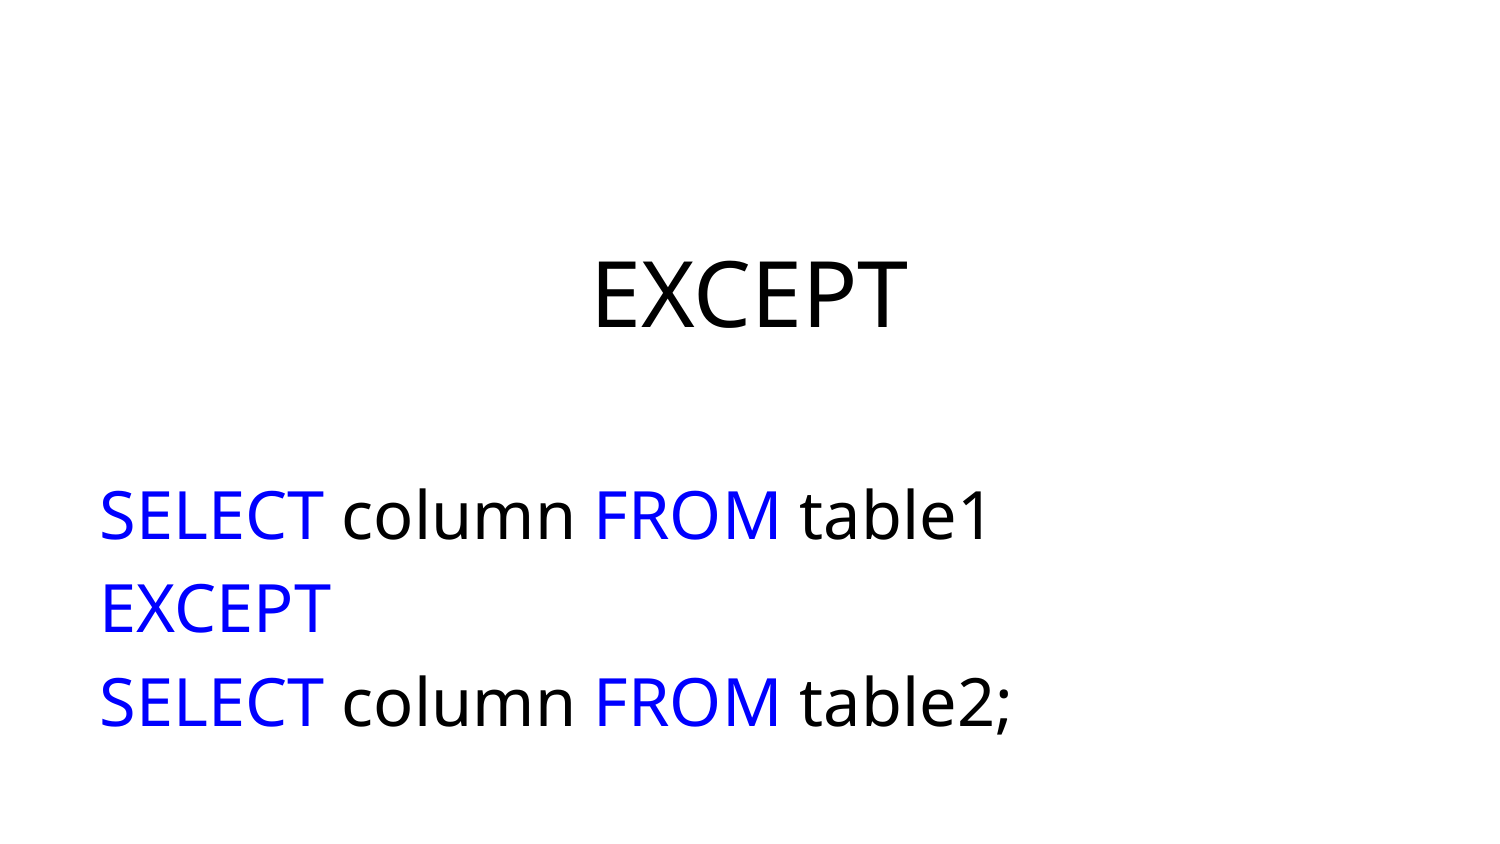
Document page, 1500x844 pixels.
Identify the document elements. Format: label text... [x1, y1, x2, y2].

subtitle SELECT column FROM table1 EXCEPT SELECT column FROM table2; [51, 464, 1449, 808]
title EXCEPT [51, 122, 1449, 459]
